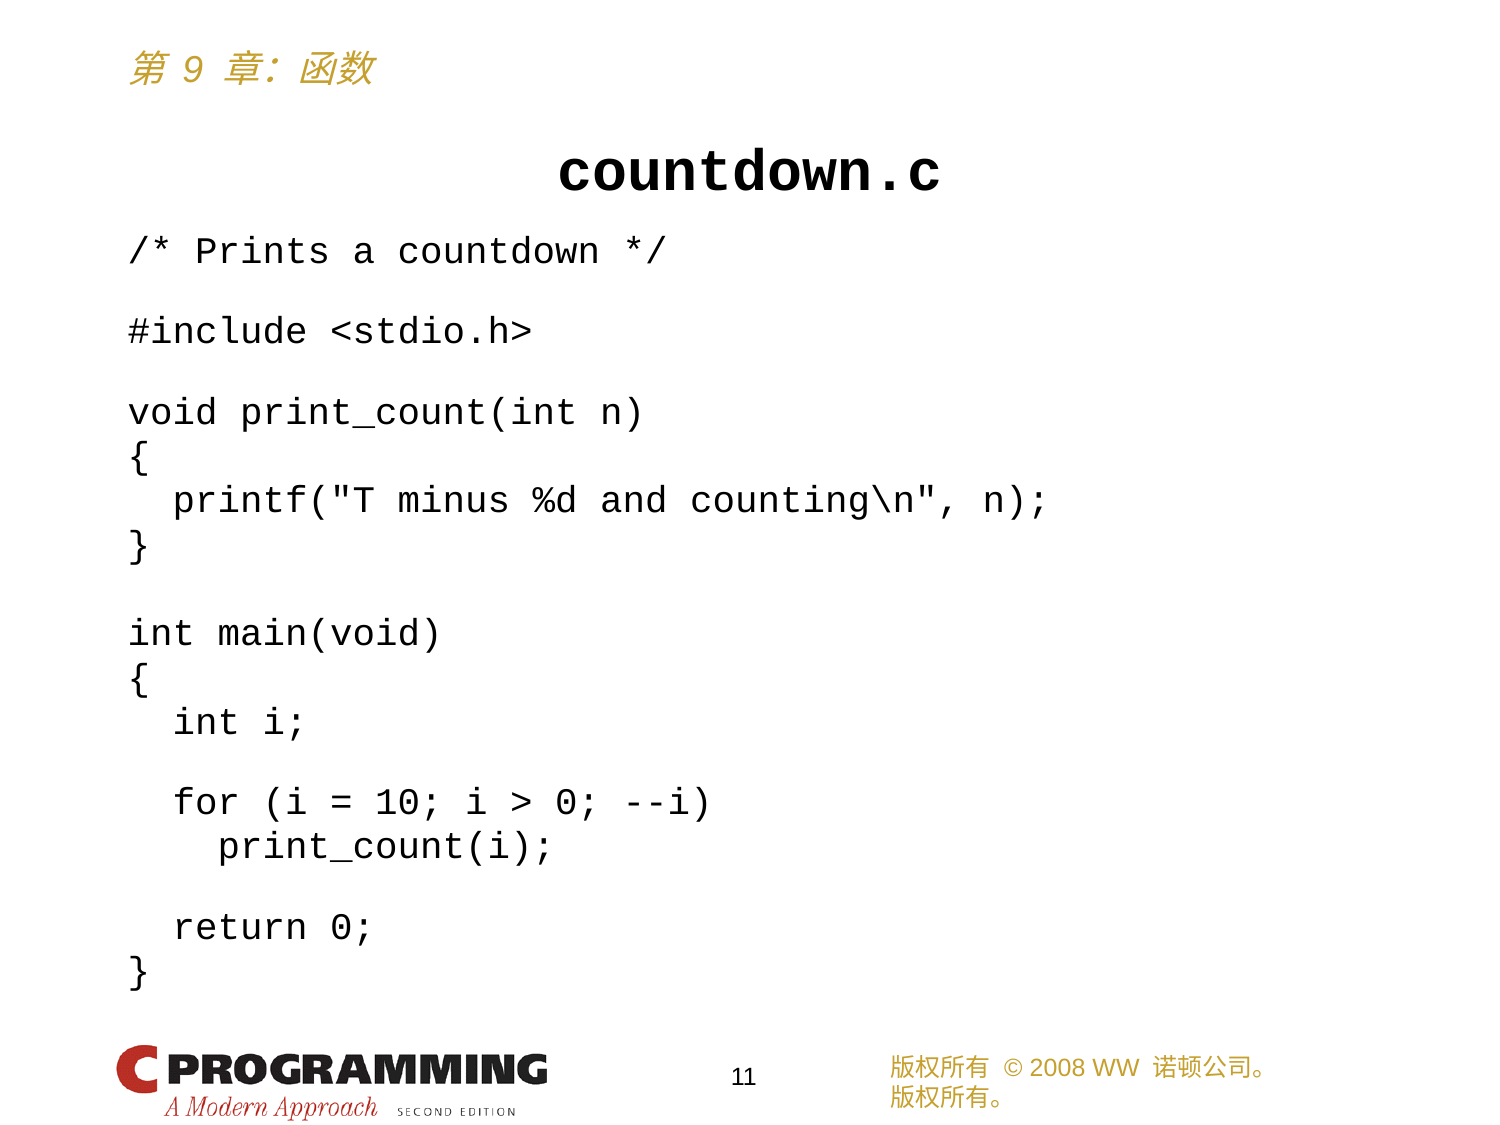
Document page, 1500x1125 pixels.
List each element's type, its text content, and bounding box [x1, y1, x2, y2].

list countdown.c /* Prints a countdown */ #include <stdio.h> void print_count(int n) { printf("T minus %d and counting\n", n); } int main(void) { int i; for (i = 10; i > 0; --i) print_count(i); return 0; } [112, 125, 1388, 1038]
slide_number 11 [687, 1049, 801, 1101]
picture [112, 1041, 550, 1123]
footer 版权所有 © 2008 WW 诺顿公司。 版权所有。 [874, 1043, 1388, 1119]
